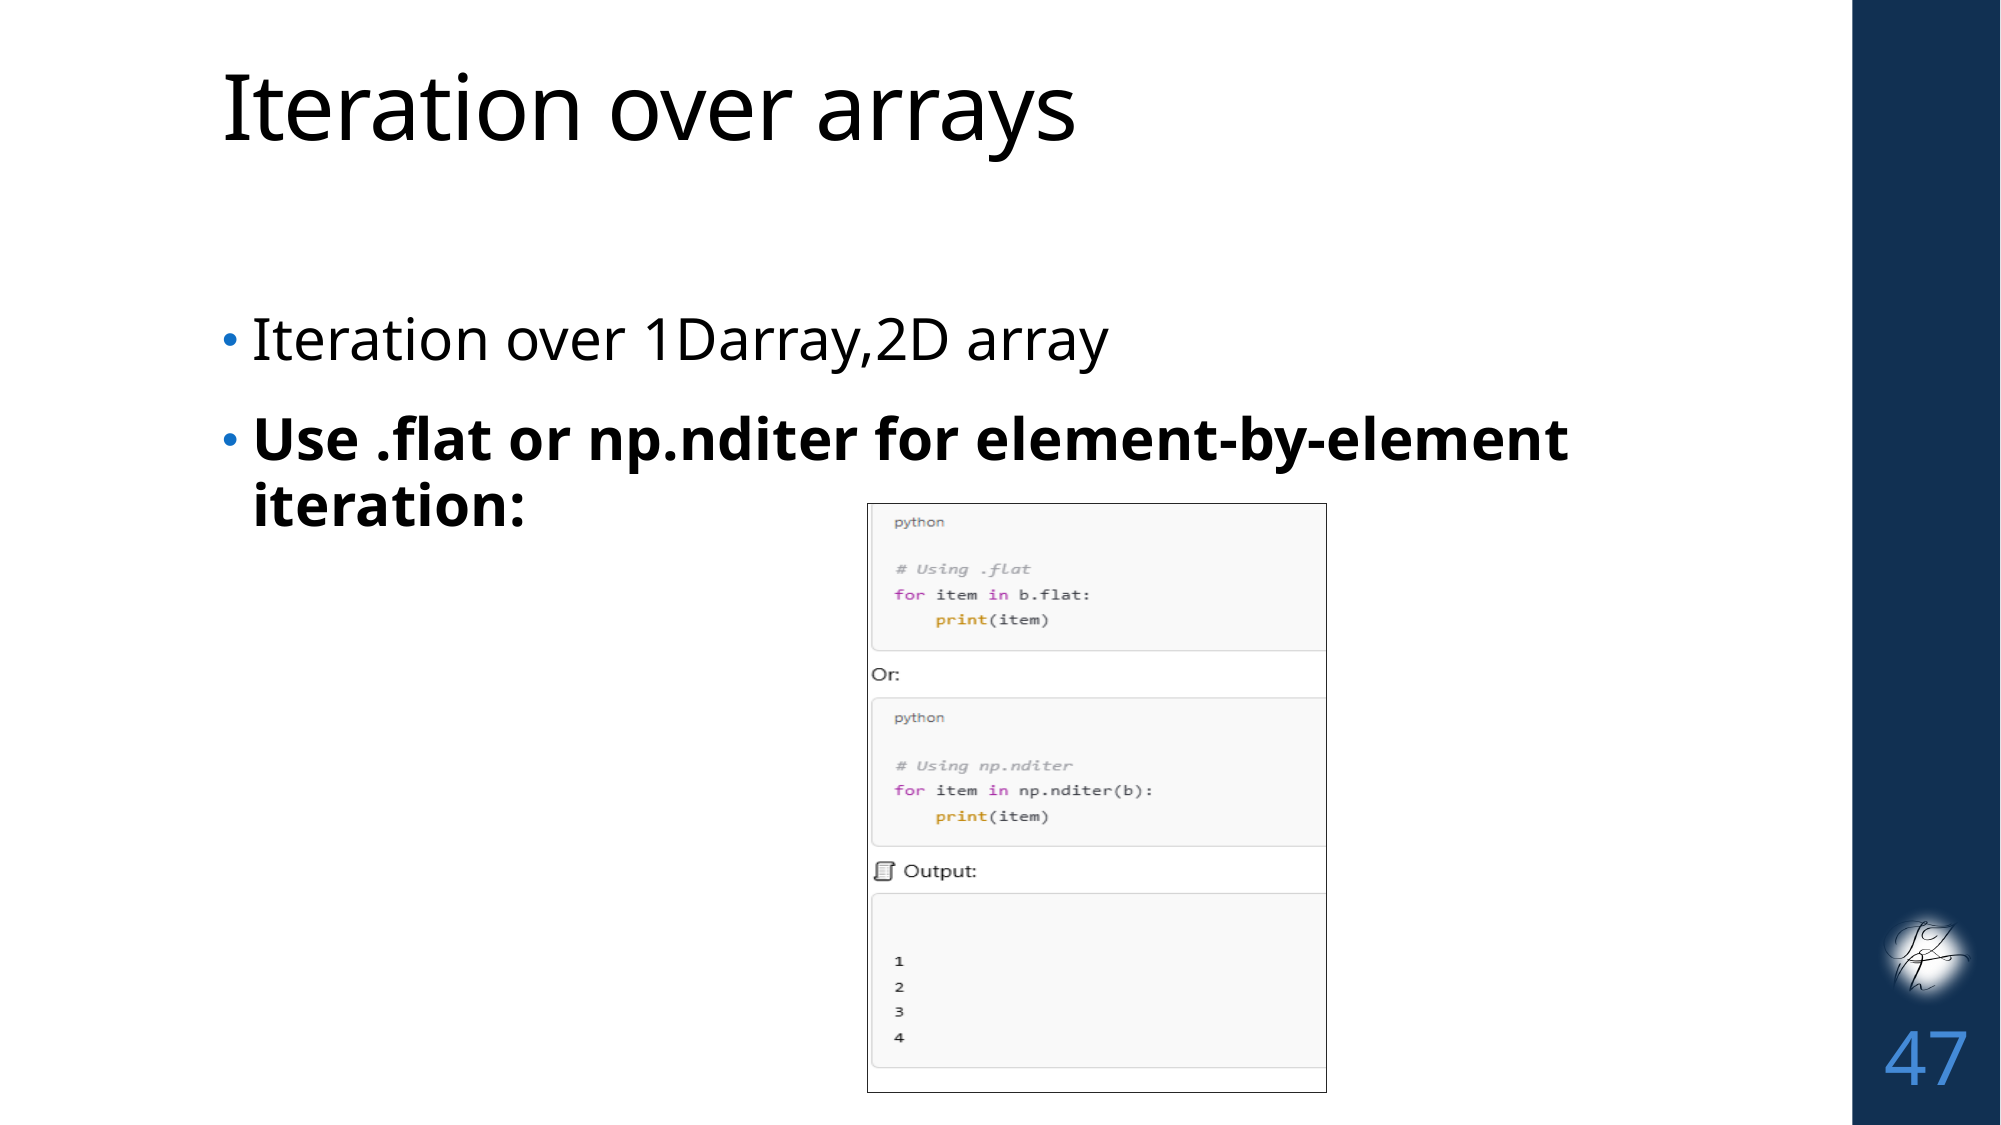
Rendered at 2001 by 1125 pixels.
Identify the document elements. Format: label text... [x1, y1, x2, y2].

title Iteration over arrays [206, 60, 1797, 278]
picture [867, 503, 1327, 1093]
slide_number 47 [1852, 1012, 2000, 1110]
list Iteration over 1Darray,2D array Use .flat or np.nditer for element-by-element iteration: [206, 299, 1617, 1014]
picture [1892, 921, 1963, 992]
